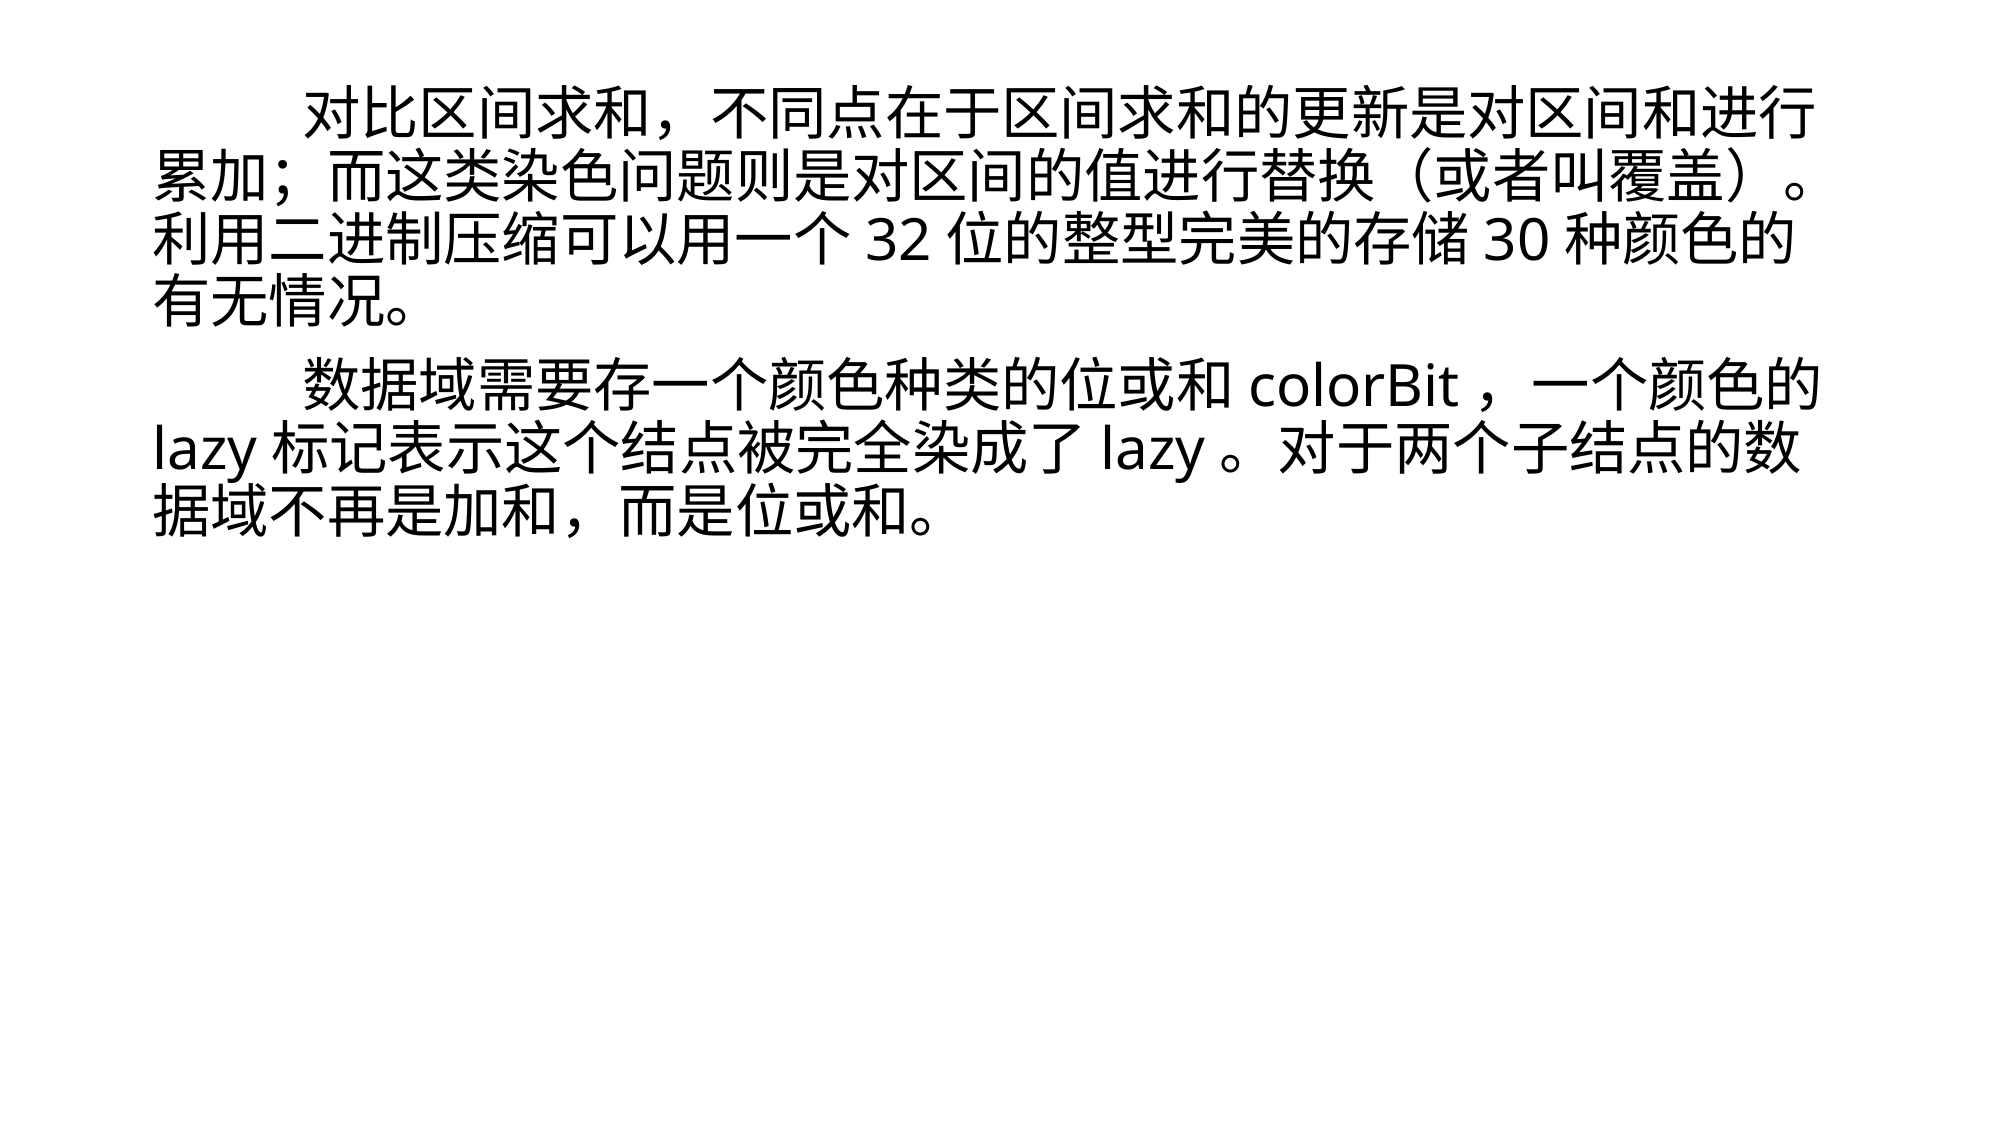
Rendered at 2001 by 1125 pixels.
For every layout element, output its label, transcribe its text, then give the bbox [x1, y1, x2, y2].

list 对比区间求和，不同点在于区间求和的更新是对区间和进行累加；而这类染色问题则是对区间的值进行替换（或者叫覆盖）。利用二进制压缩可以用一个32位的整型完美的存储30种颜色的有无情况。 数据域需要存一个颜色种类的位或和colorBit，一个颜色的lazy标记表示这个结点被完全染成了lazy。对于两个子结点的数据域不再是加和，而是位或和。 [137, 76, 1863, 1014]
